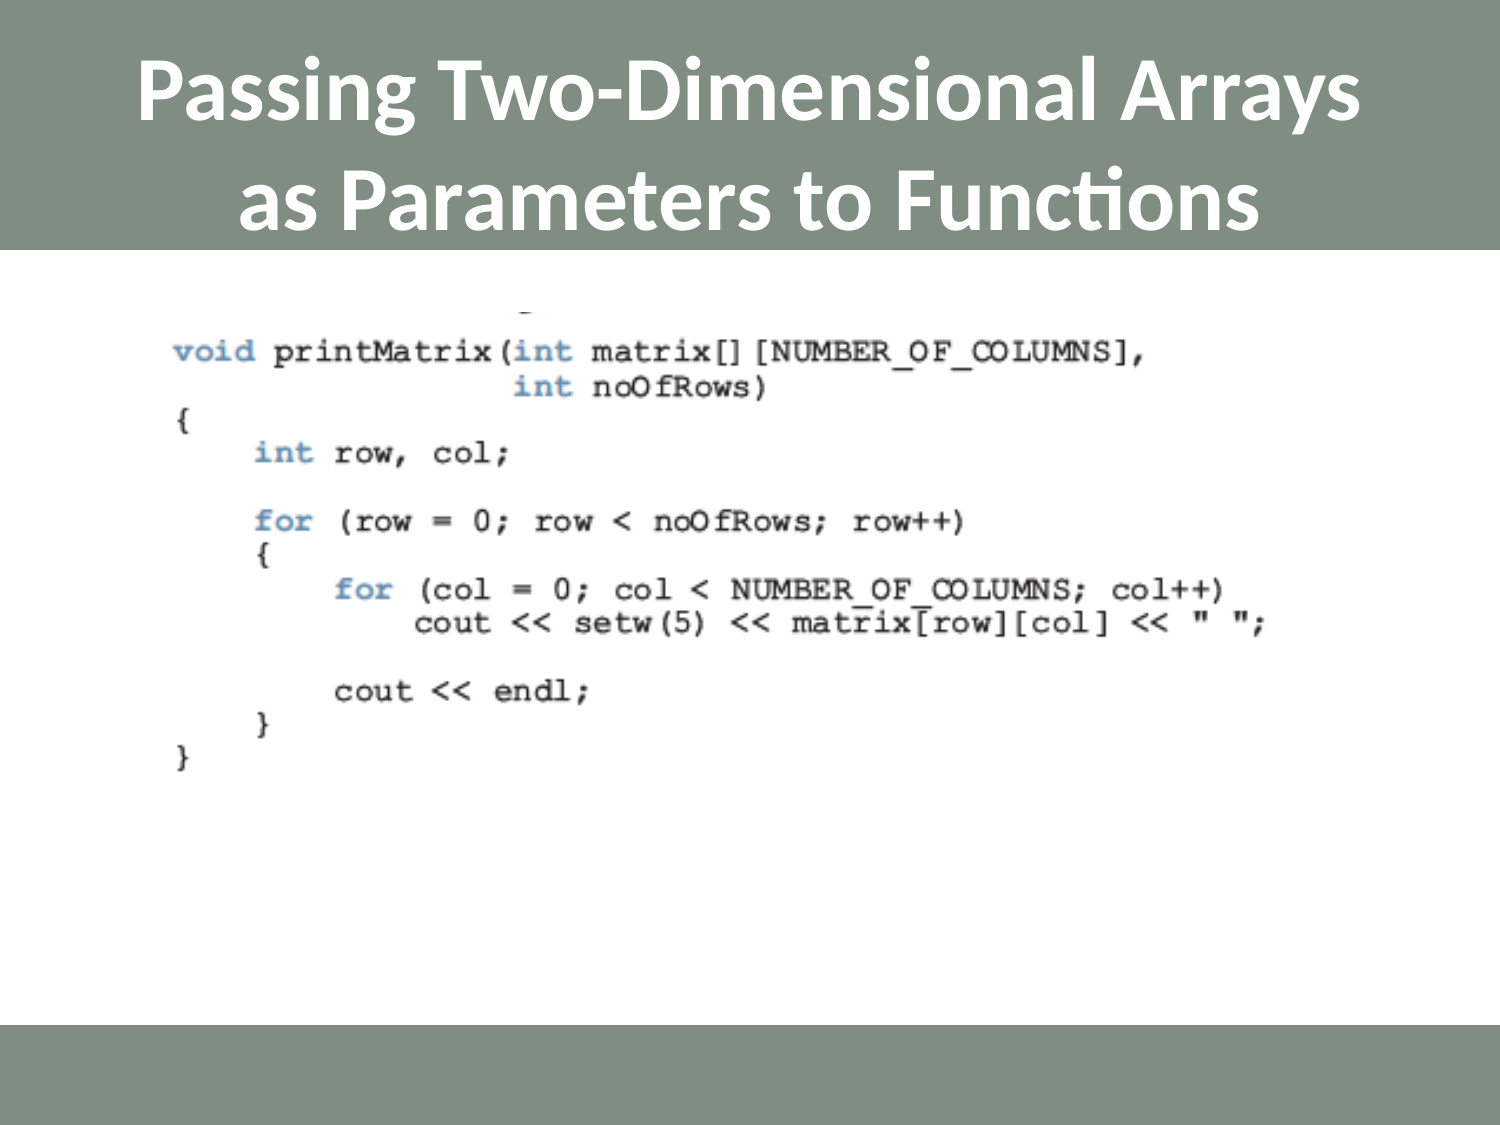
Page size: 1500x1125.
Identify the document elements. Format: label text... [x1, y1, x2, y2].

title Passing Two-Dimensional Arrays as Parameters to Functions [75, 45, 1425, 233]
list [149, 312, 1362, 794]
